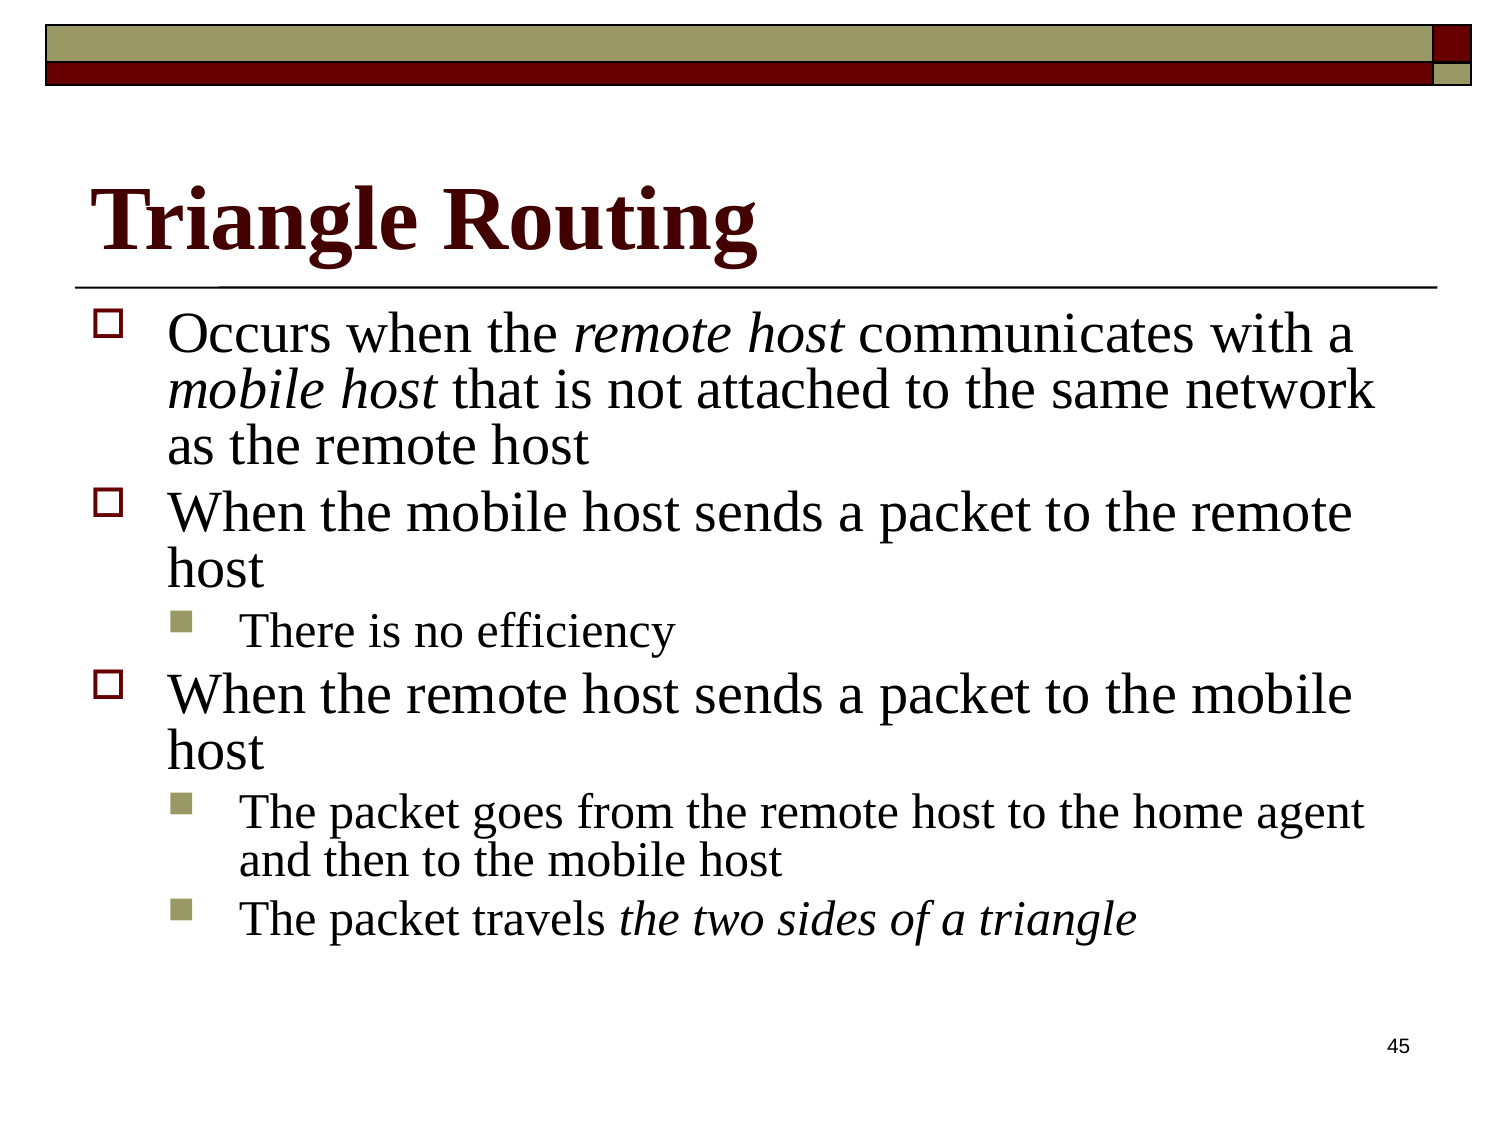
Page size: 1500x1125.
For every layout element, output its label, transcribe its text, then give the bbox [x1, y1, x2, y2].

list Occurs when the remote host communicates with a mobile host that is not attached to the same network as the remote host When the mobile host sends a packet to the remote host There is no efficiency When the remote host sends a packet to the mobile host The packet goes from the remote host to the home agent and then to the mobile host The packet travels the two sides of a triangle [74, 299, 1426, 1006]
title Triangle Routing [74, 87, 1426, 276]
slide_number 45 [1112, 1024, 1426, 1101]
